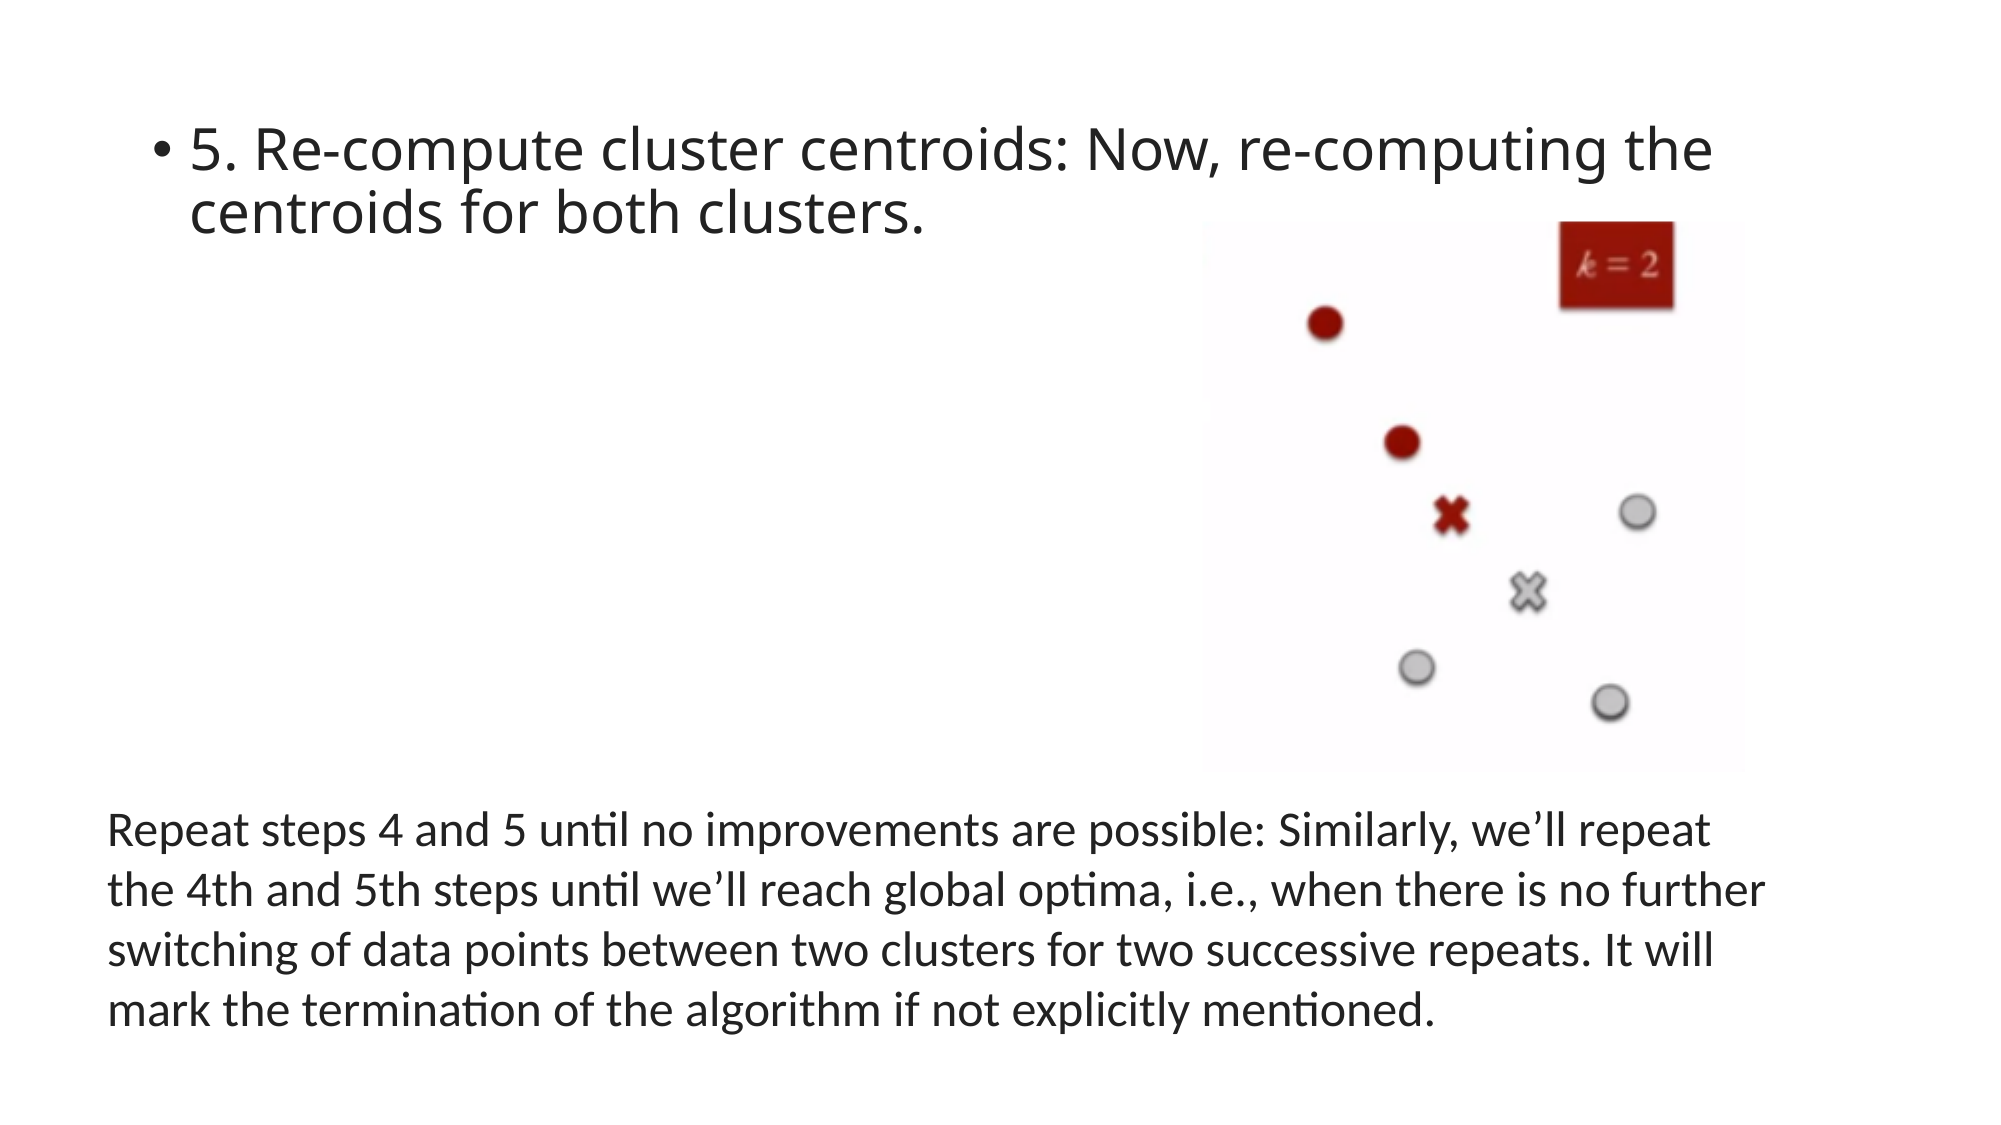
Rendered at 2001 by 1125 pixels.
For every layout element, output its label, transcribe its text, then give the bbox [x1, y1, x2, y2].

list 5. Re-compute cluster centroids: Now, re-computing the centroids for both clusters. [137, 113, 1863, 1014]
text_box Repeat steps 4 and 5 until no improvements are possible: Similarly, we’ll repeat the 4th and 5th steps until we’ll reach global optima, i.e., when there is no further switching of data points between two clusters for two successive repeats. It will mark the termination of the algorithm if not explicitly mentioned. [92, 789, 1793, 1045]
picture [1199, 188, 1745, 772]
